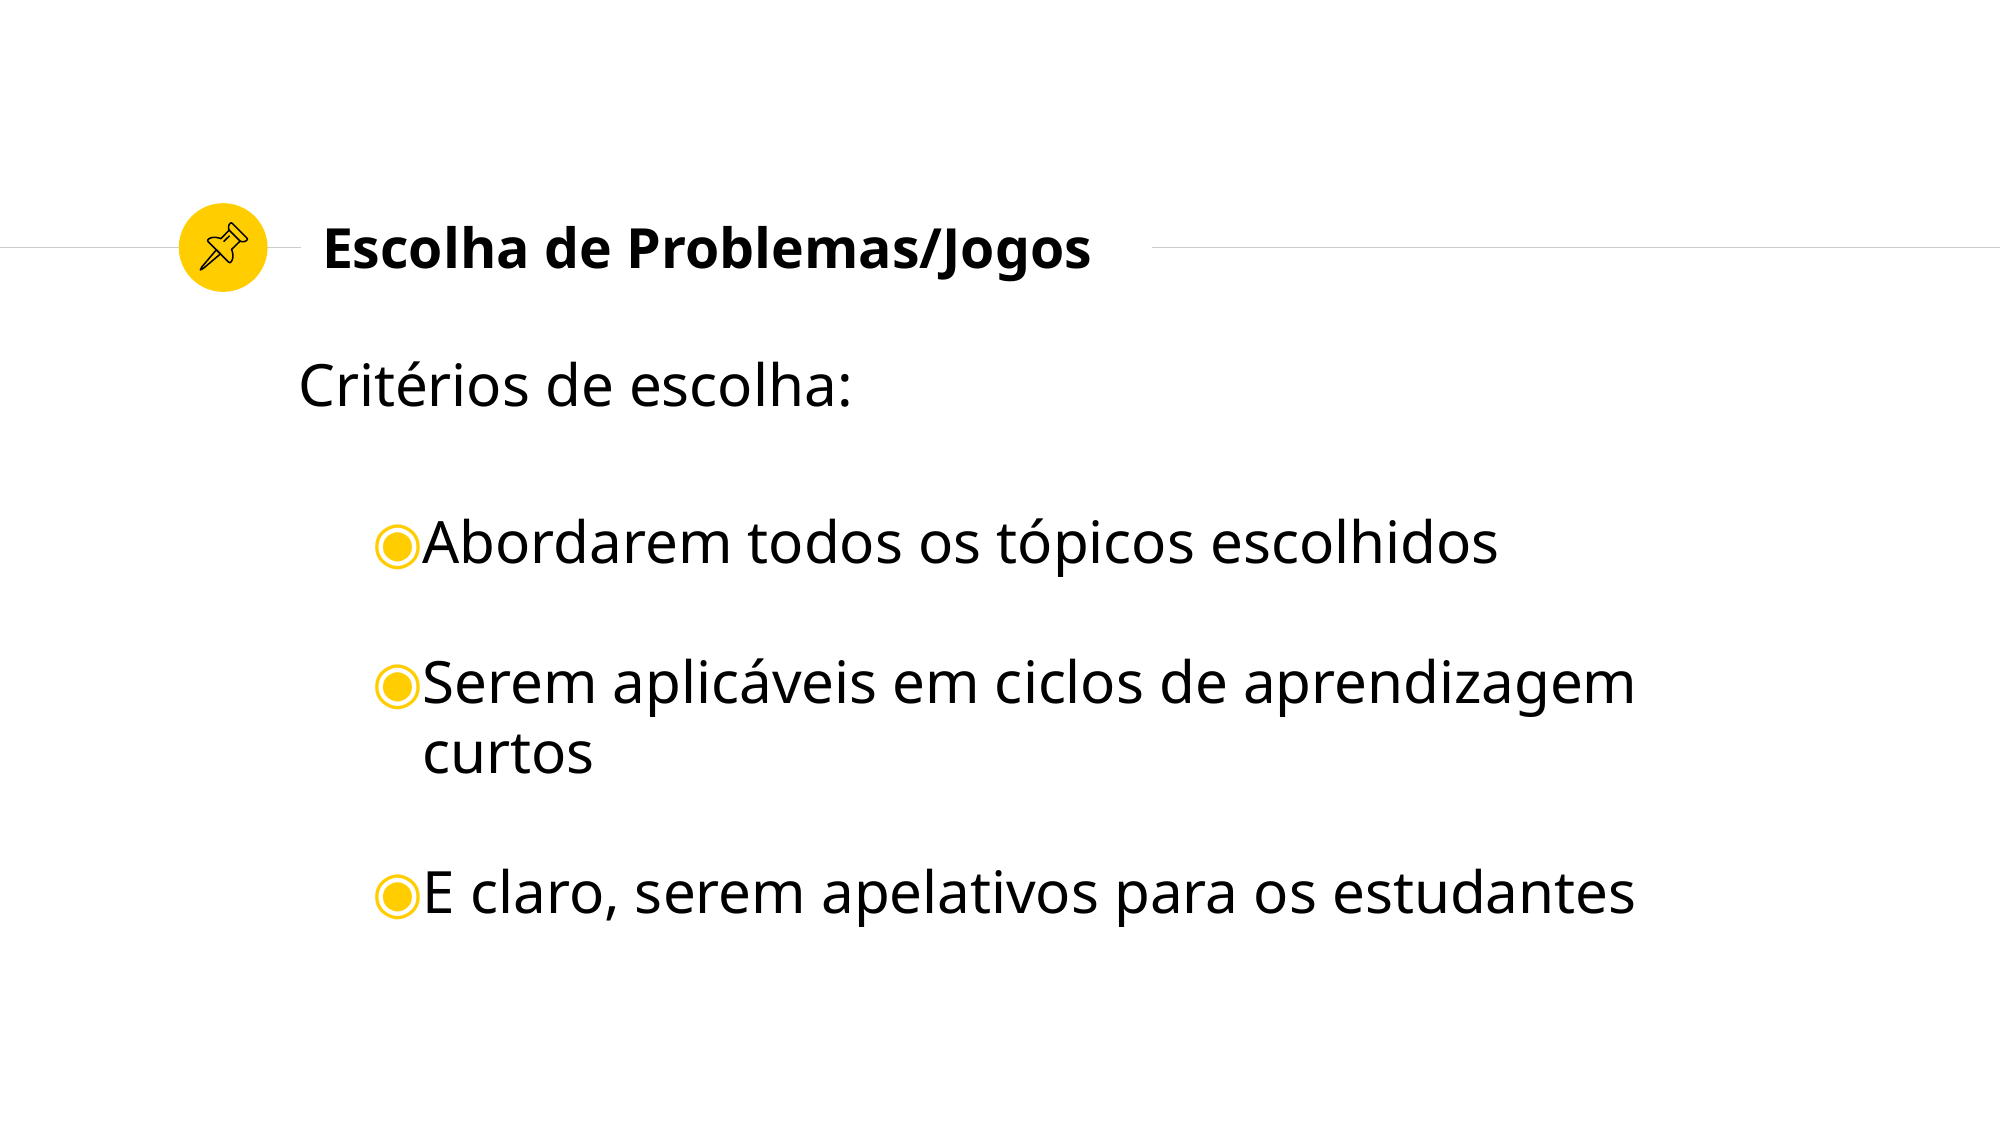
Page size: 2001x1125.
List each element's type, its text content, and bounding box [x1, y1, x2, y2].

text_box Critérios de escolha: [228, 327, 1718, 416]
title Escolha de Problemas/Jogos [302, 203, 1151, 299]
list Abordarem todos os tópicos escolhidos Serem aplicáveis em ciclos de aprendizagem curtos E claro, serem apelativos para os estudantes [302, 485, 1792, 1078]
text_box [200, 223, 248, 270]
